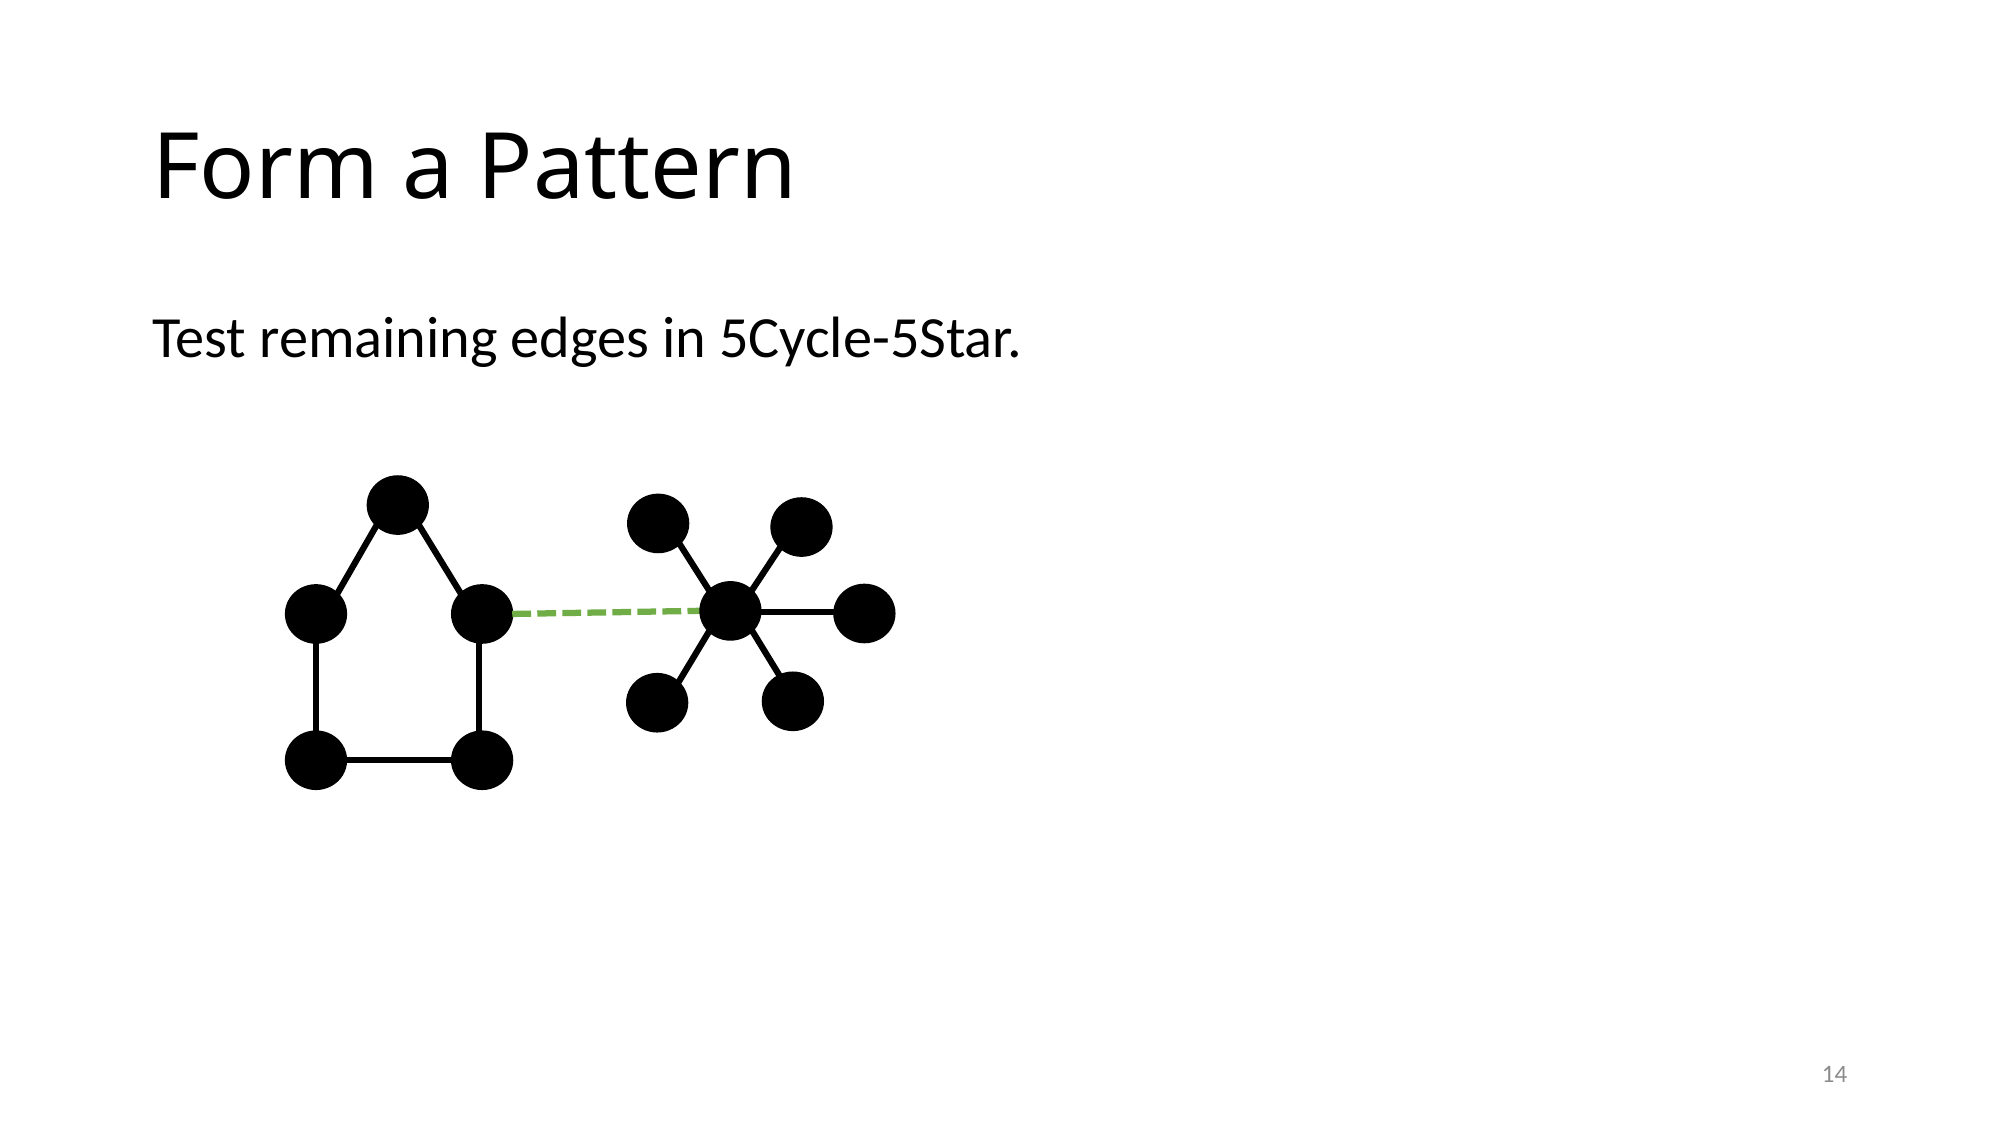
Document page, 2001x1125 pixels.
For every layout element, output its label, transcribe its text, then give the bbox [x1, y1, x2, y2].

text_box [512, 610, 627, 614]
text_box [285, 476, 513, 789]
slide_number 14 [1412, 1042, 1863, 1103]
title Form a Pattern [137, 59, 1863, 278]
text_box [627, 494, 895, 732]
list Test remaining edges in 5Cycle-5Star. [137, 299, 1863, 428]
